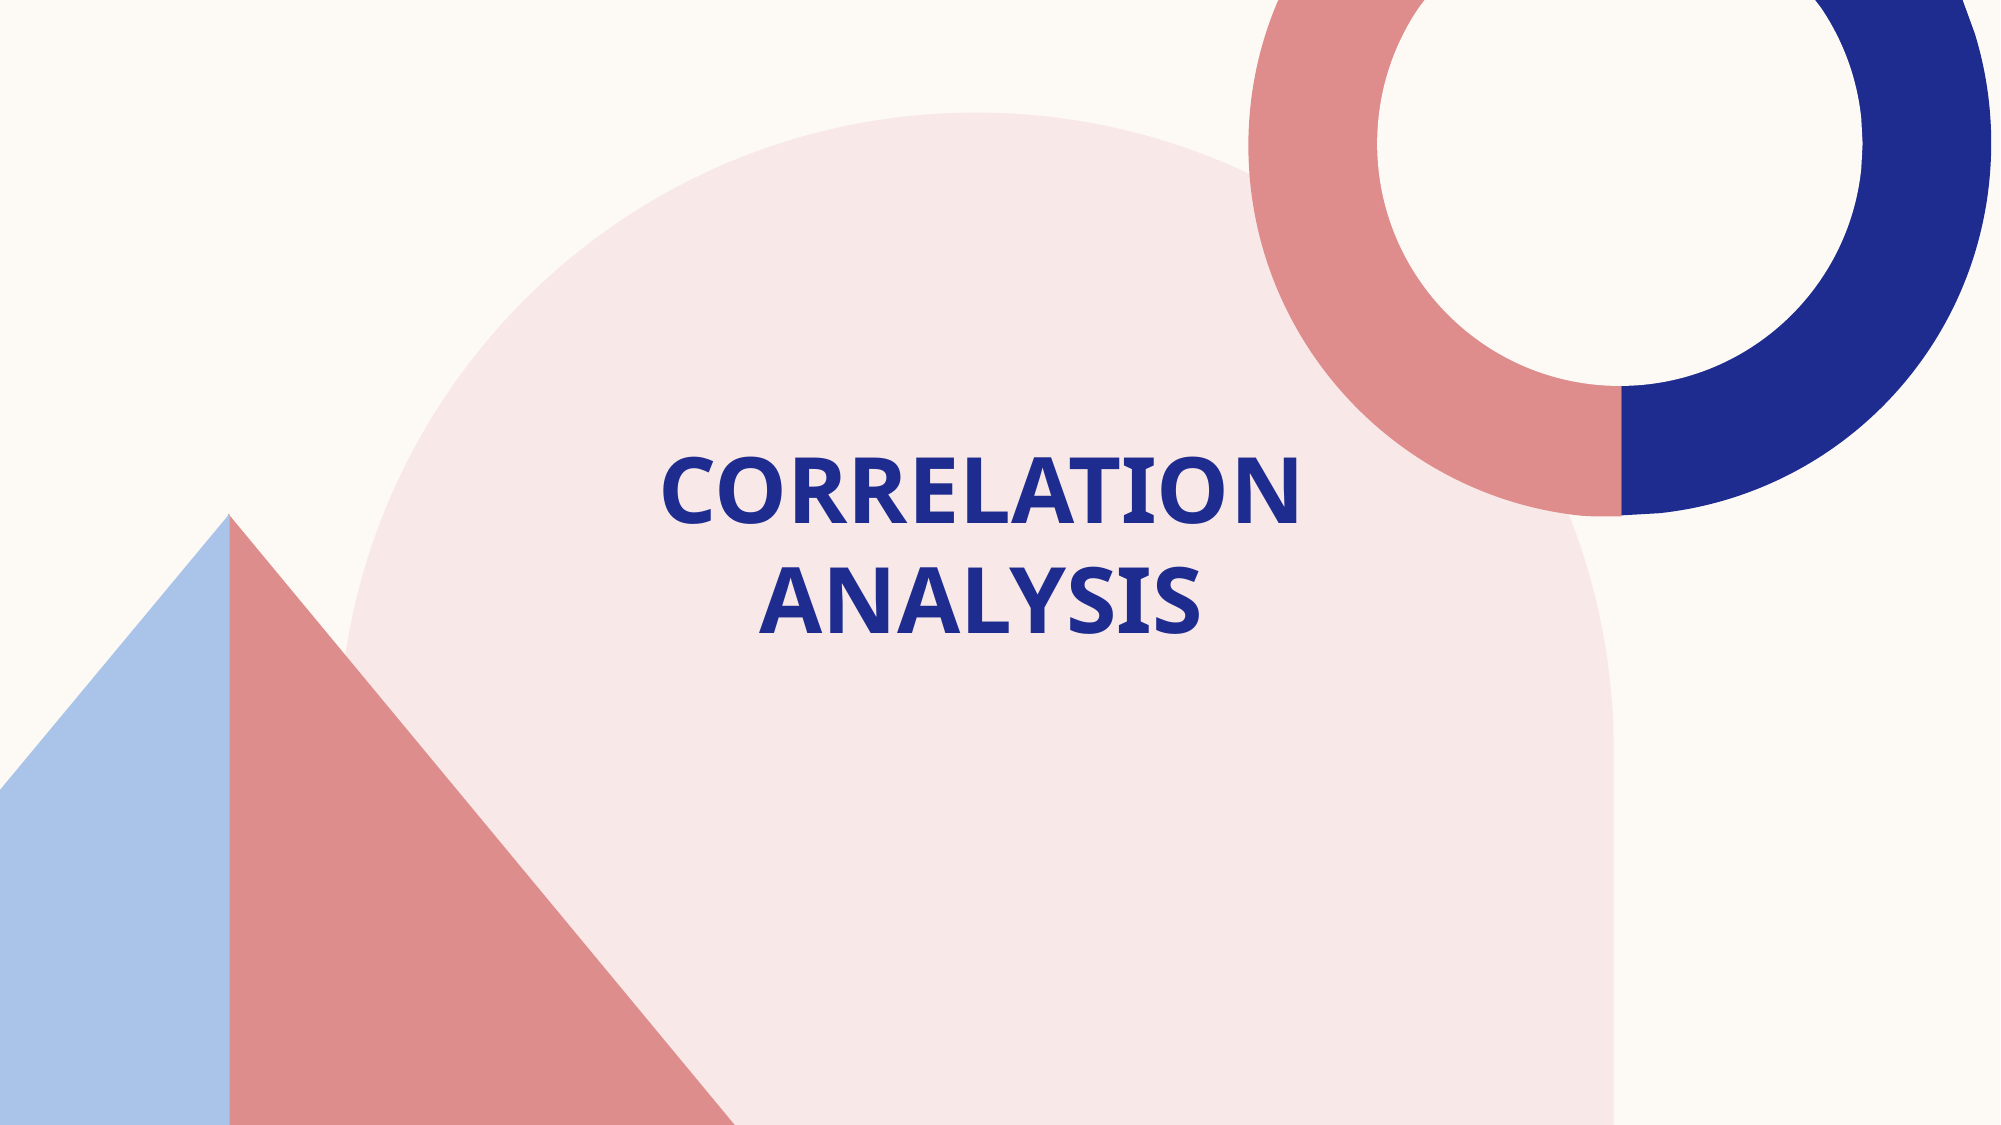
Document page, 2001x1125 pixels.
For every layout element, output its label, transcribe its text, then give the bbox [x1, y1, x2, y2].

title Correlation Analysis [456, 424, 1507, 656]
